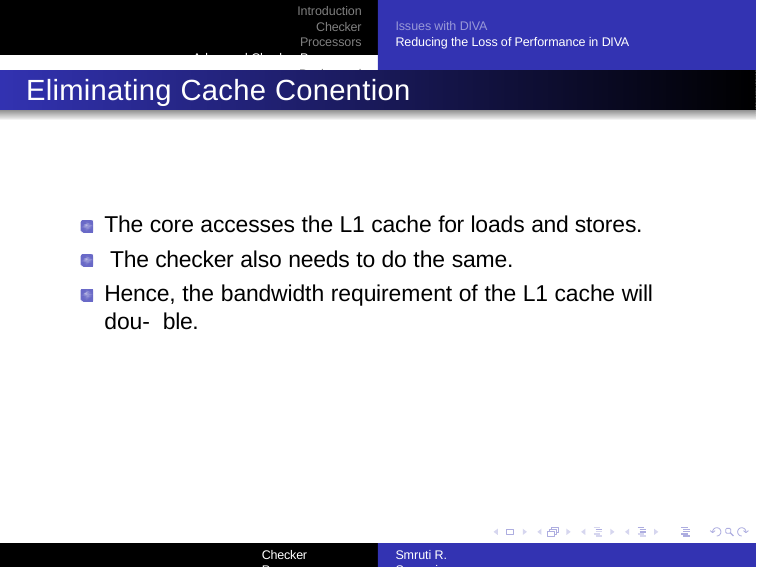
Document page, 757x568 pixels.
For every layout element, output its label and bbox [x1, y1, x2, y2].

text_box [0, 542, 757, 568]
text_box [0, 0, 756, 120]
text_box [80, 220, 94, 233]
text_box [80, 289, 94, 302]
text_box [102, 201, 699, 334]
text_box [80, 254, 94, 268]
